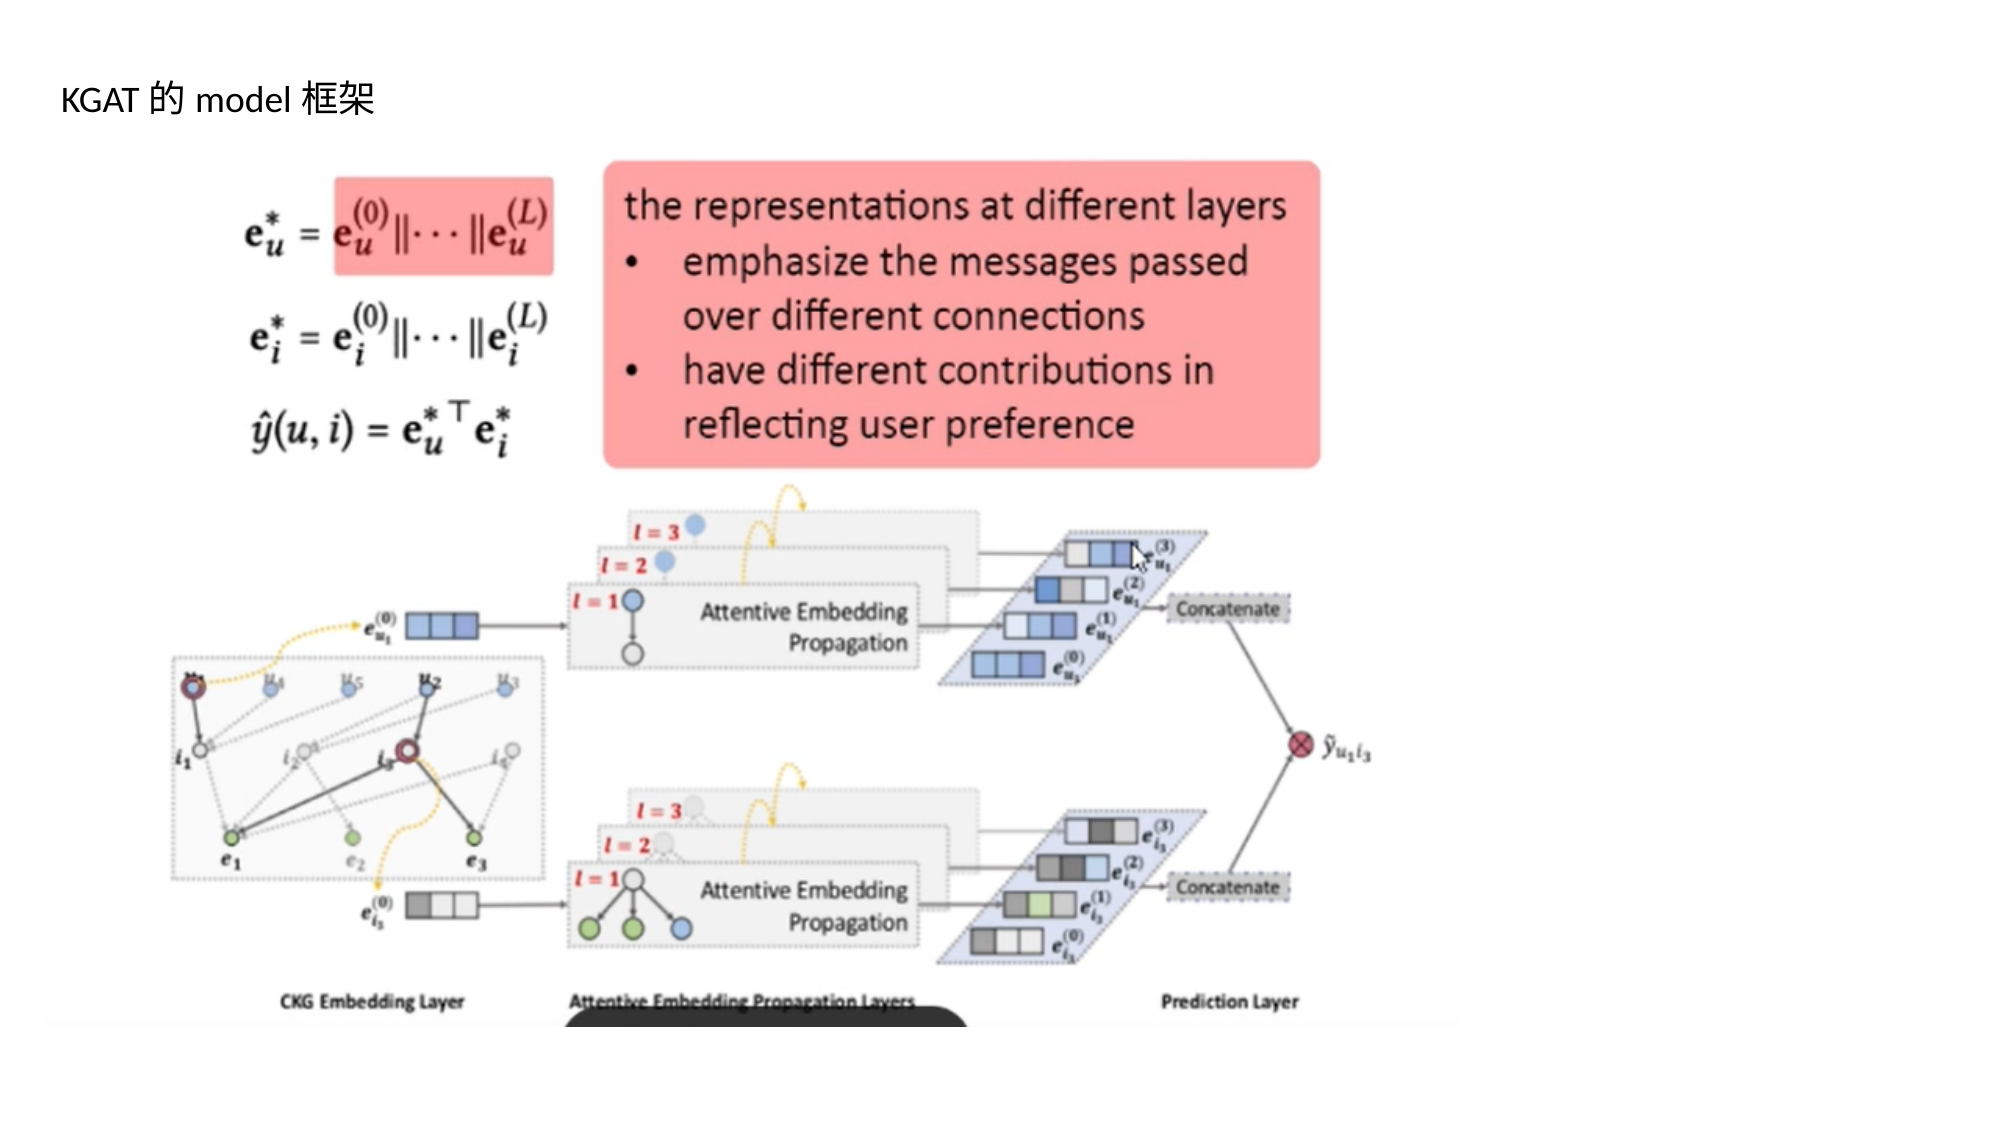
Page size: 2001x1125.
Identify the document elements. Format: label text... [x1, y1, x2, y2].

picture [46, 143, 1458, 1027]
text_box KGAT的model框架 [46, 67, 1304, 128]
